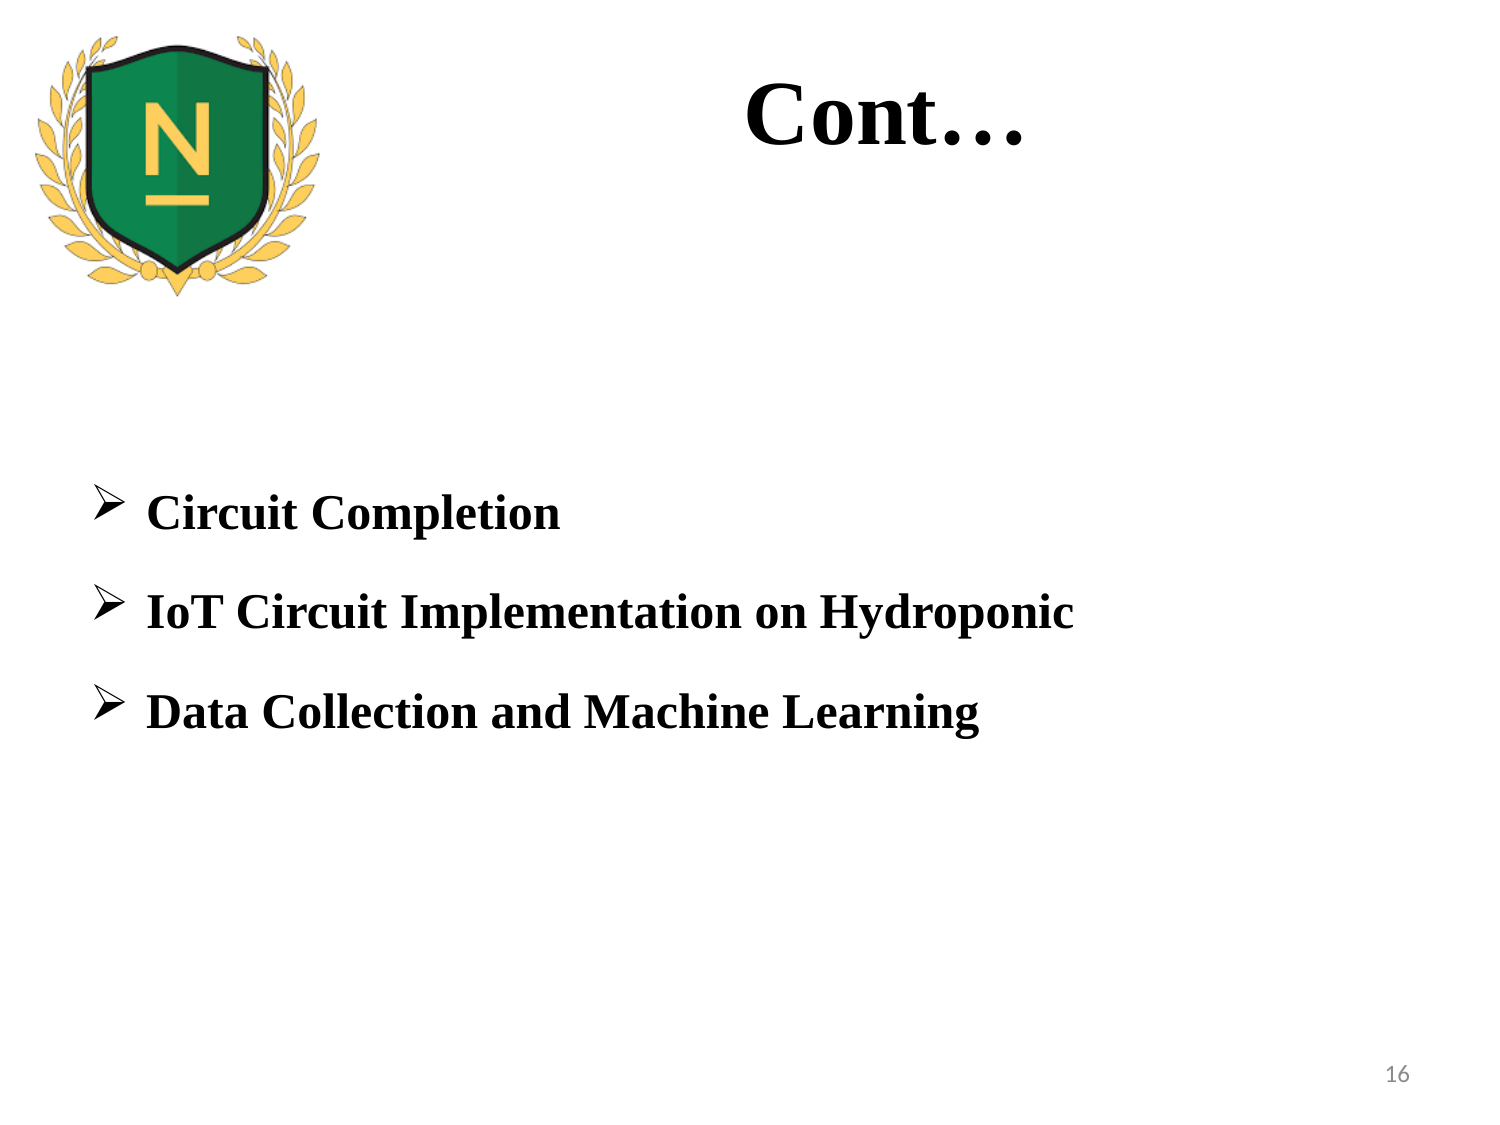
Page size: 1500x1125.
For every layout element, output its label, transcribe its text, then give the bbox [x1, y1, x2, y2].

text_box Circuit Completion IoT Circuit Implementation on Hydroponic Data Collection and Machine Learning [74, 441, 1425, 807]
slide_number 16 [1074, 1042, 1425, 1103]
picture [26, 15, 330, 319]
text_box Cont… [348, 45, 1425, 233]
